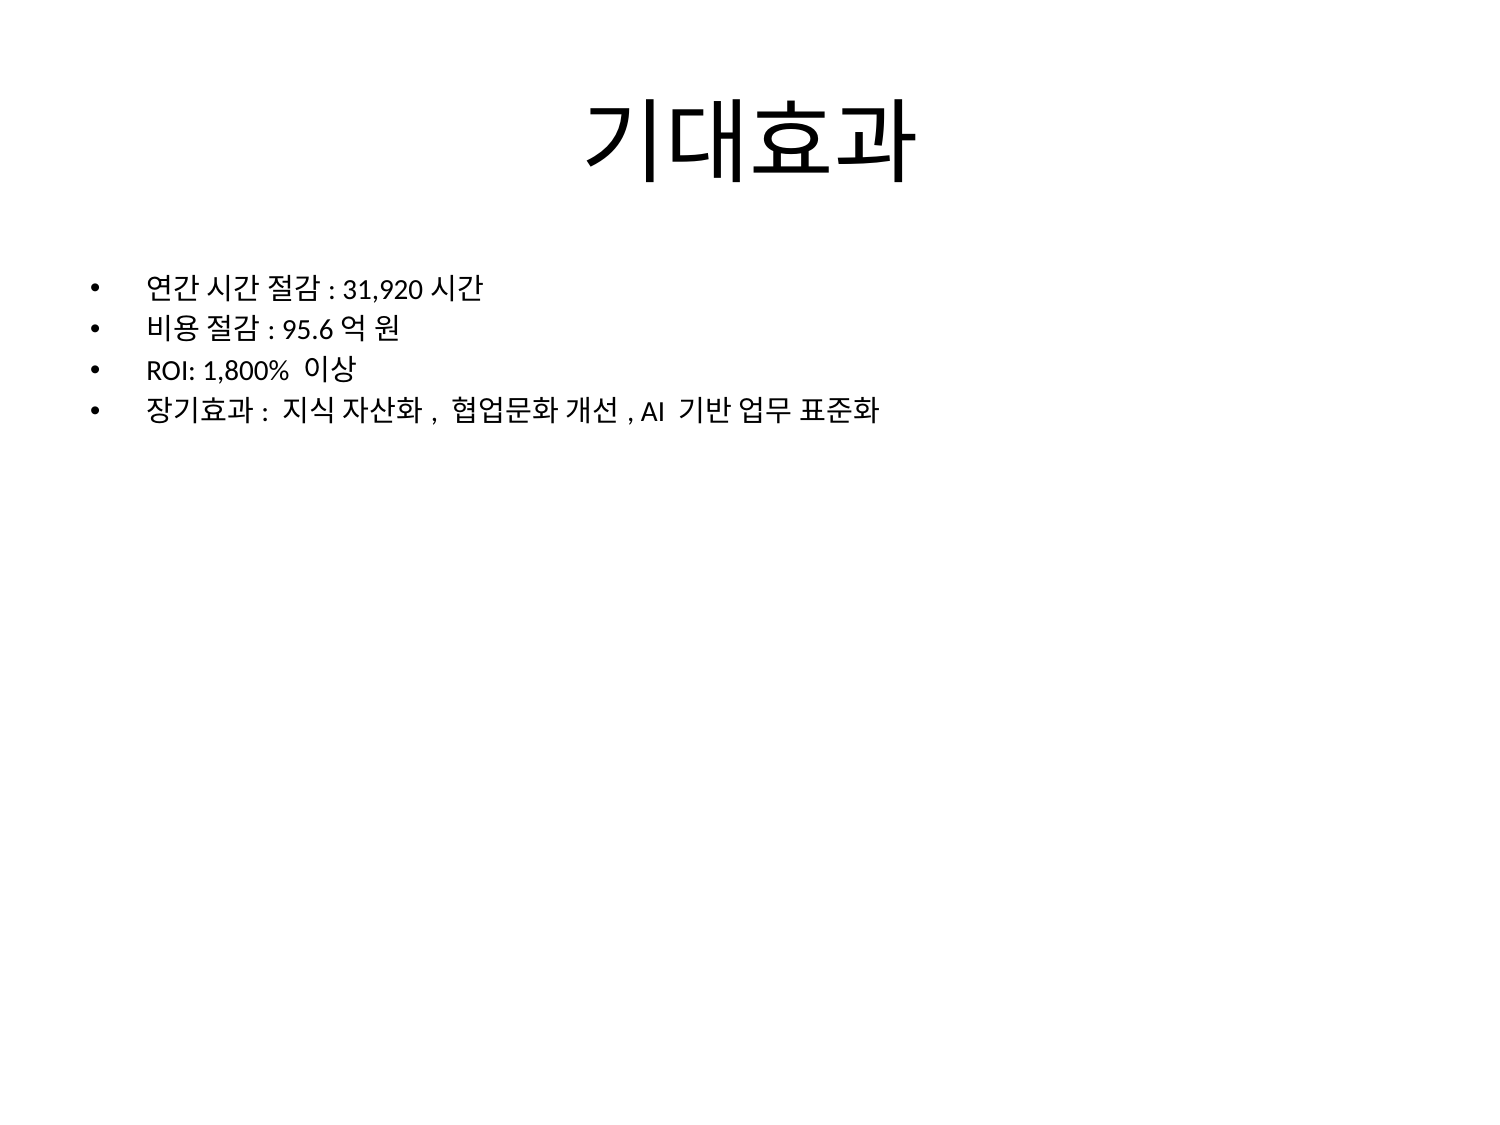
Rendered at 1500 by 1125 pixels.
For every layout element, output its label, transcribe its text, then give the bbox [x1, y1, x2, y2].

title 기대효과 [75, 45, 1425, 233]
list 연간 시간 절감: 31,920시간 비용 절감: 95.6억 원 ROI: 1,800% 이상 장기효과: 지식 자산화, 협업문화 개선, AI 기반 업무 표준화 [75, 262, 1425, 1005]
